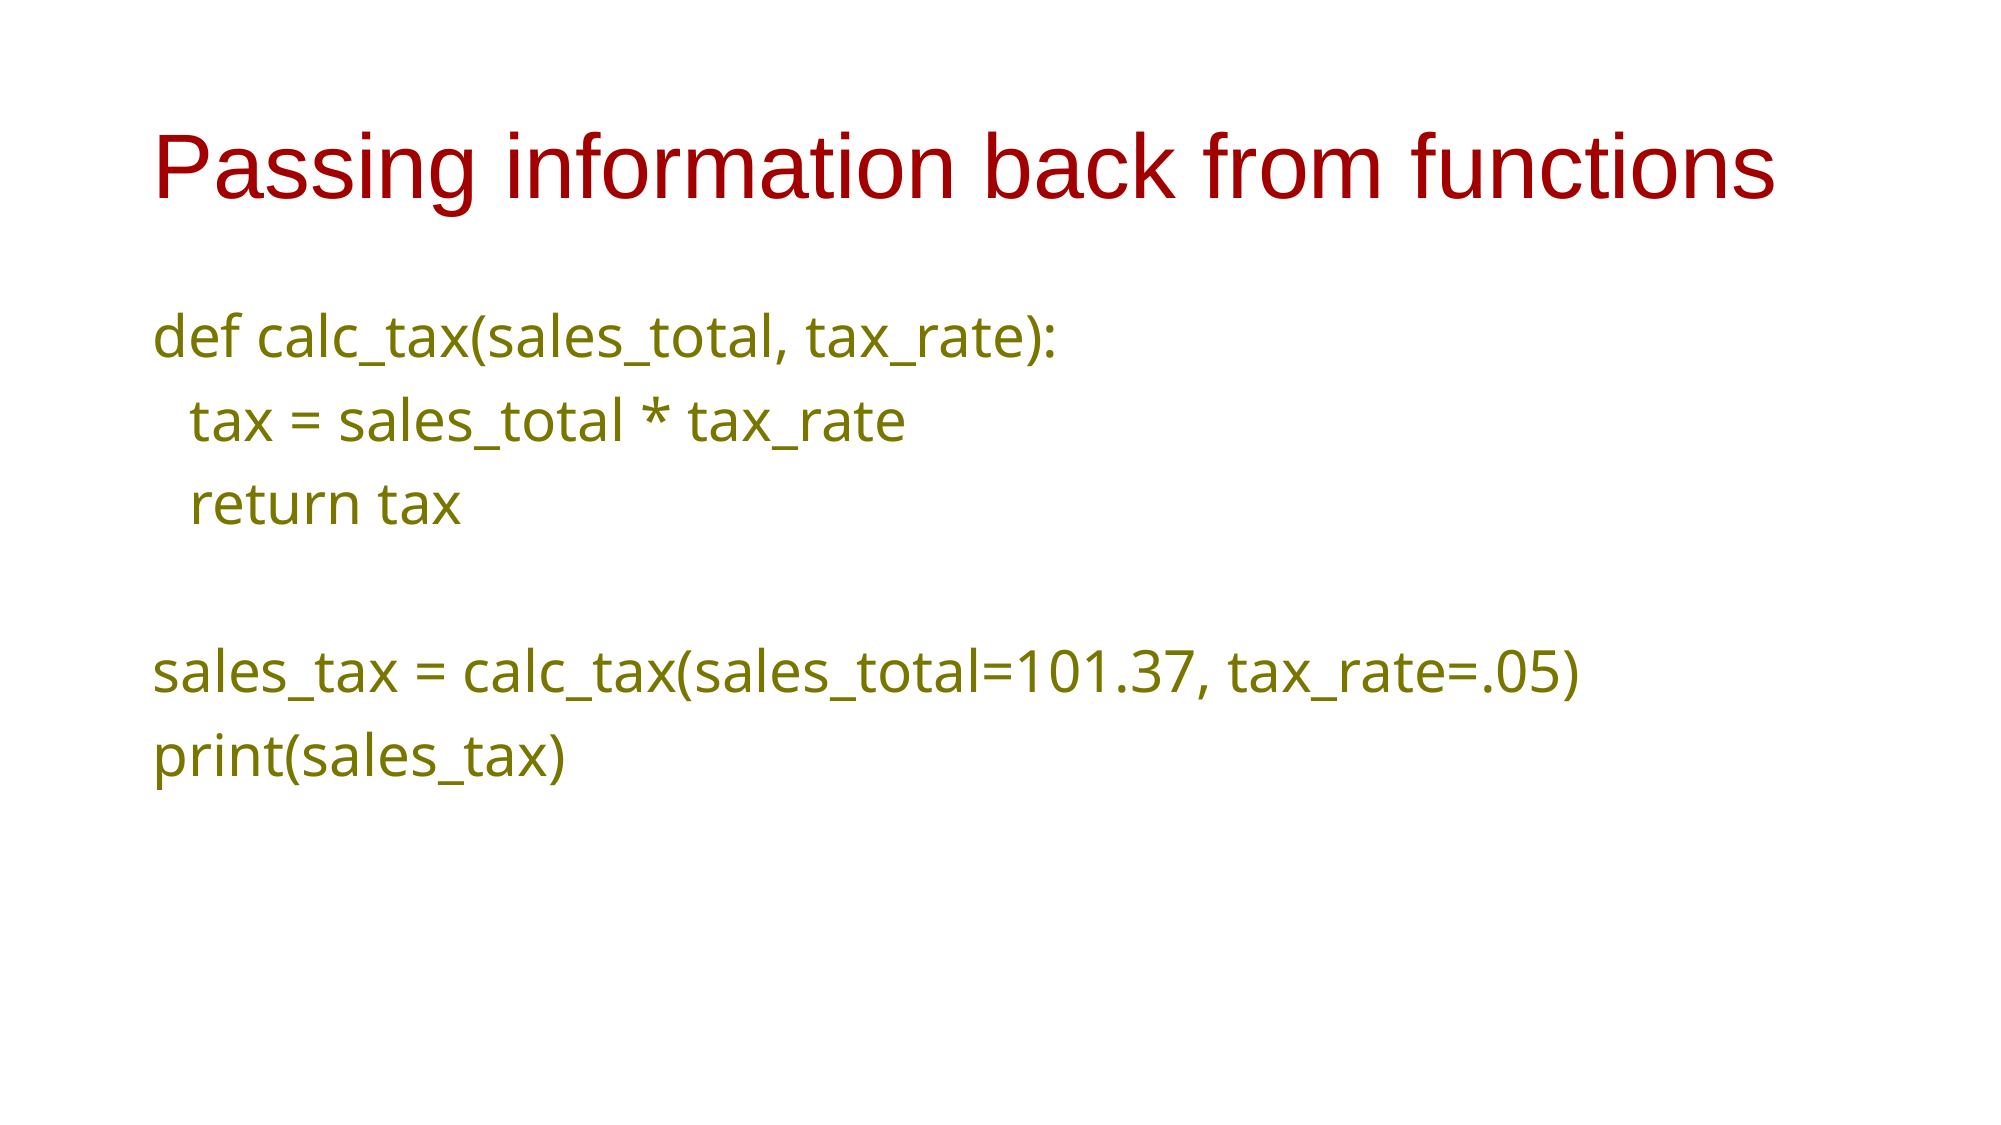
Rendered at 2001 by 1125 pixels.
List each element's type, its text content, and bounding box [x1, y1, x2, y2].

list def calc_tax(sales_total, tax_rate): tax = sales_total * tax_rate return tax sales_tax = calc_tax(sales_total=101.37, tax_rate=.05) print(sales_tax) [137, 299, 1863, 1014]
title Passing information back from functions [137, 59, 1863, 278]
